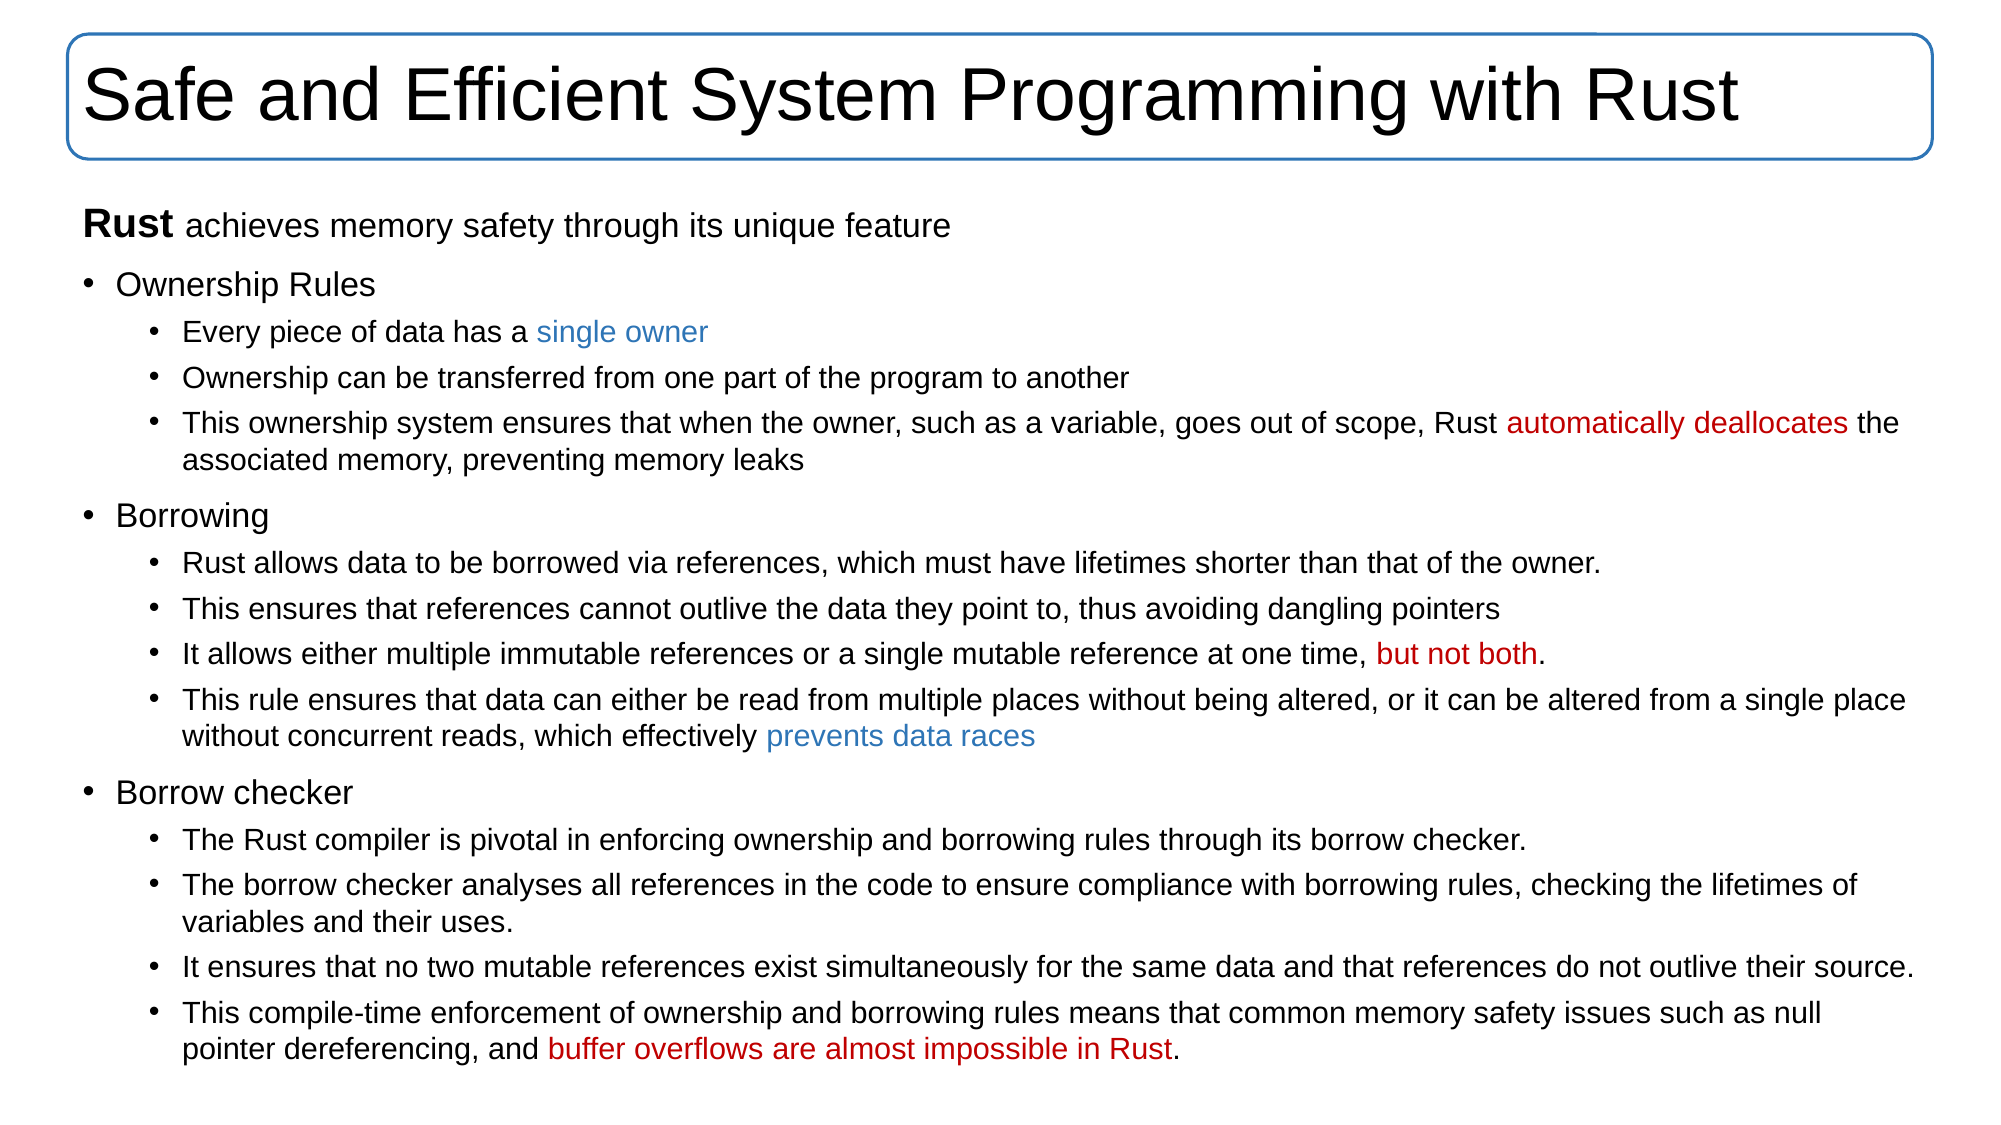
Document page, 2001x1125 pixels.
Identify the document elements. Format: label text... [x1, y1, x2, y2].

title Safe and Efficient System Programming with Rust [67, 34, 1933, 160]
list Rust achieves memory safety through its unique feature Ownership Rules Every piece of data has a single owner Ownership can be transferred from one part of the program to another This ownership system ensures that when the owner, such as a variable, goes out of scope, Rust automatically deallocates the associated memory, preventing memory leaks Borrowing Rust allows data to be borrowed via references, which must have lifetimes shorter than that of the owner. This ensures that references cannot outlive the data they point to, thus avoiding dangling pointers It allows either multiple immutable references or a single mutable reference at one time, but not both. This rule ensures that data can either be read from multiple places without being altered, or it can be altered from a single place without concurrent reads, which effectively prevents data races Borrow checker The Rust compiler is pivotal in enforcing ownership and borrowing rules through its borrow checker. The borrow checker analyses all references in the code to ensure compliance with borrowing rules, checking the lifetimes of variables and their uses. It ensures that no two mutable references exist simultaneously for the same data and that references do not outlive their source. This compile-time enforcement of ownership and borrowing rules means that common memory safety issues such as null pointer dereferencing, and buffer overflows are almost impossible in Rust. [67, 189, 1933, 1091]
